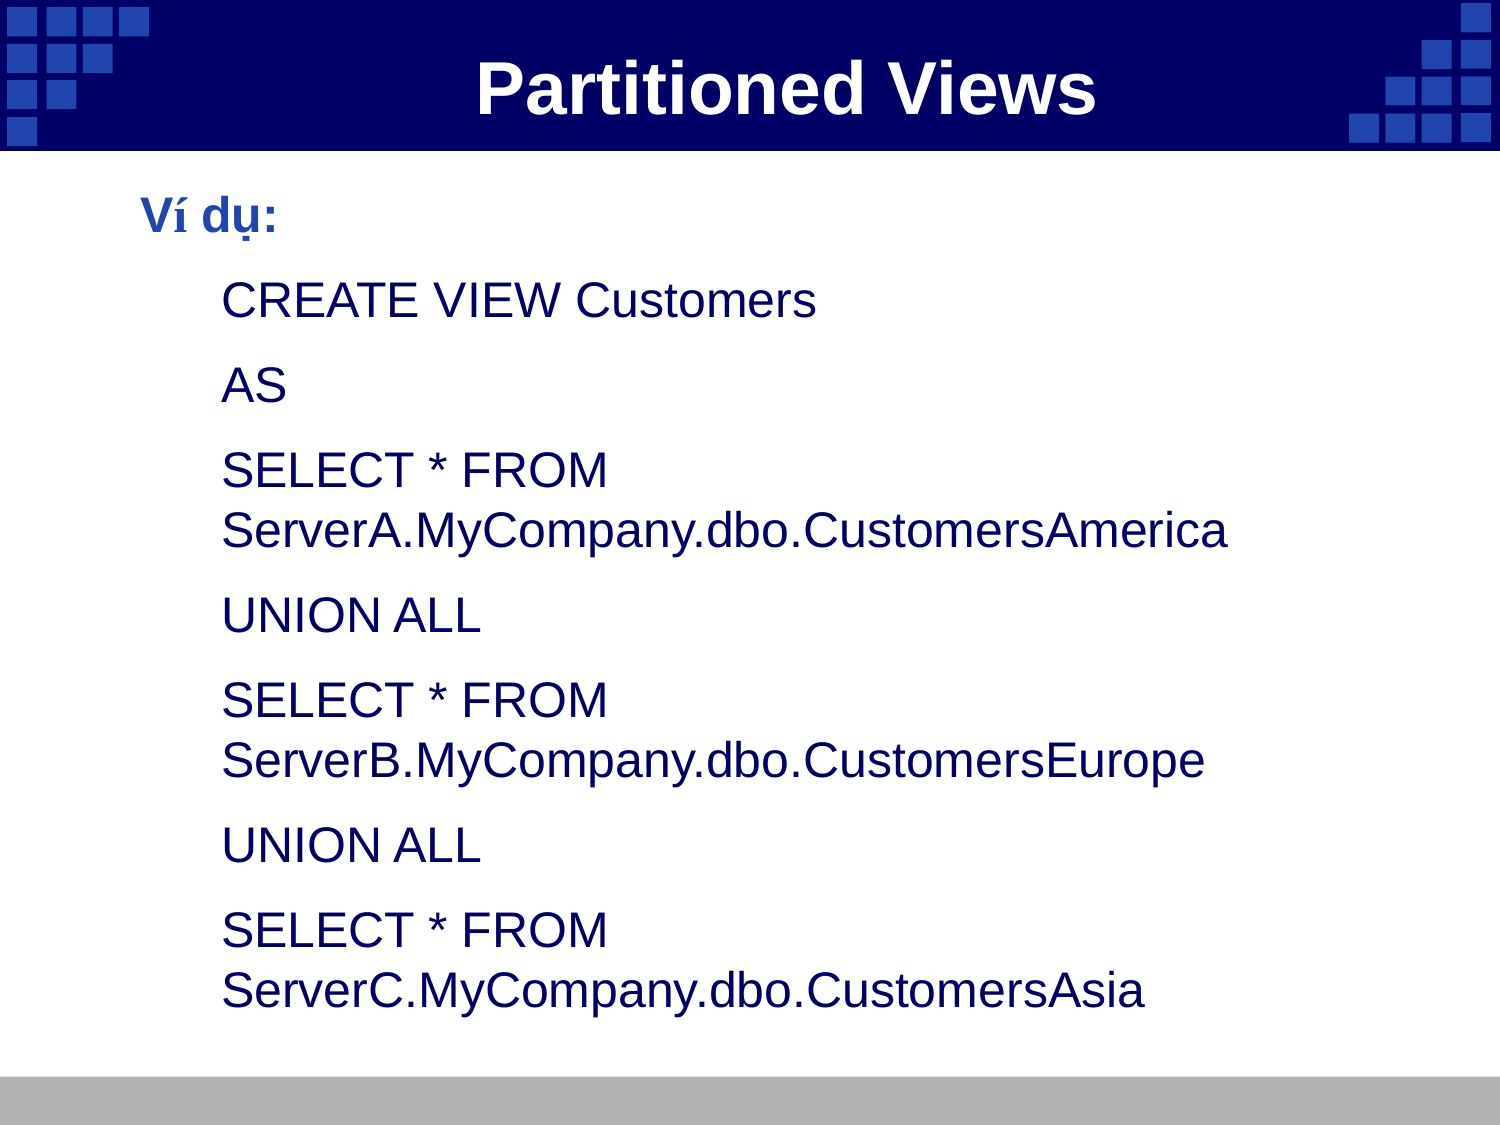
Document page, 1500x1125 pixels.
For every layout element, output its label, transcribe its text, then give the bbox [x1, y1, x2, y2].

title Partitioned Views [112, 37, 1463, 137]
list Ví dụ: CREATE VIEW Customers AS SELECT * FROM ServerA.MyCompany.dbo.CustomersAmerica UNION ALL SELECT * FROM ServerB.MyCompany.dbo.CustomersEurope UNION ALL SELECT * FROM ServerC.MyCompany.dbo.CustomersAsia [125, 174, 1328, 1013]
